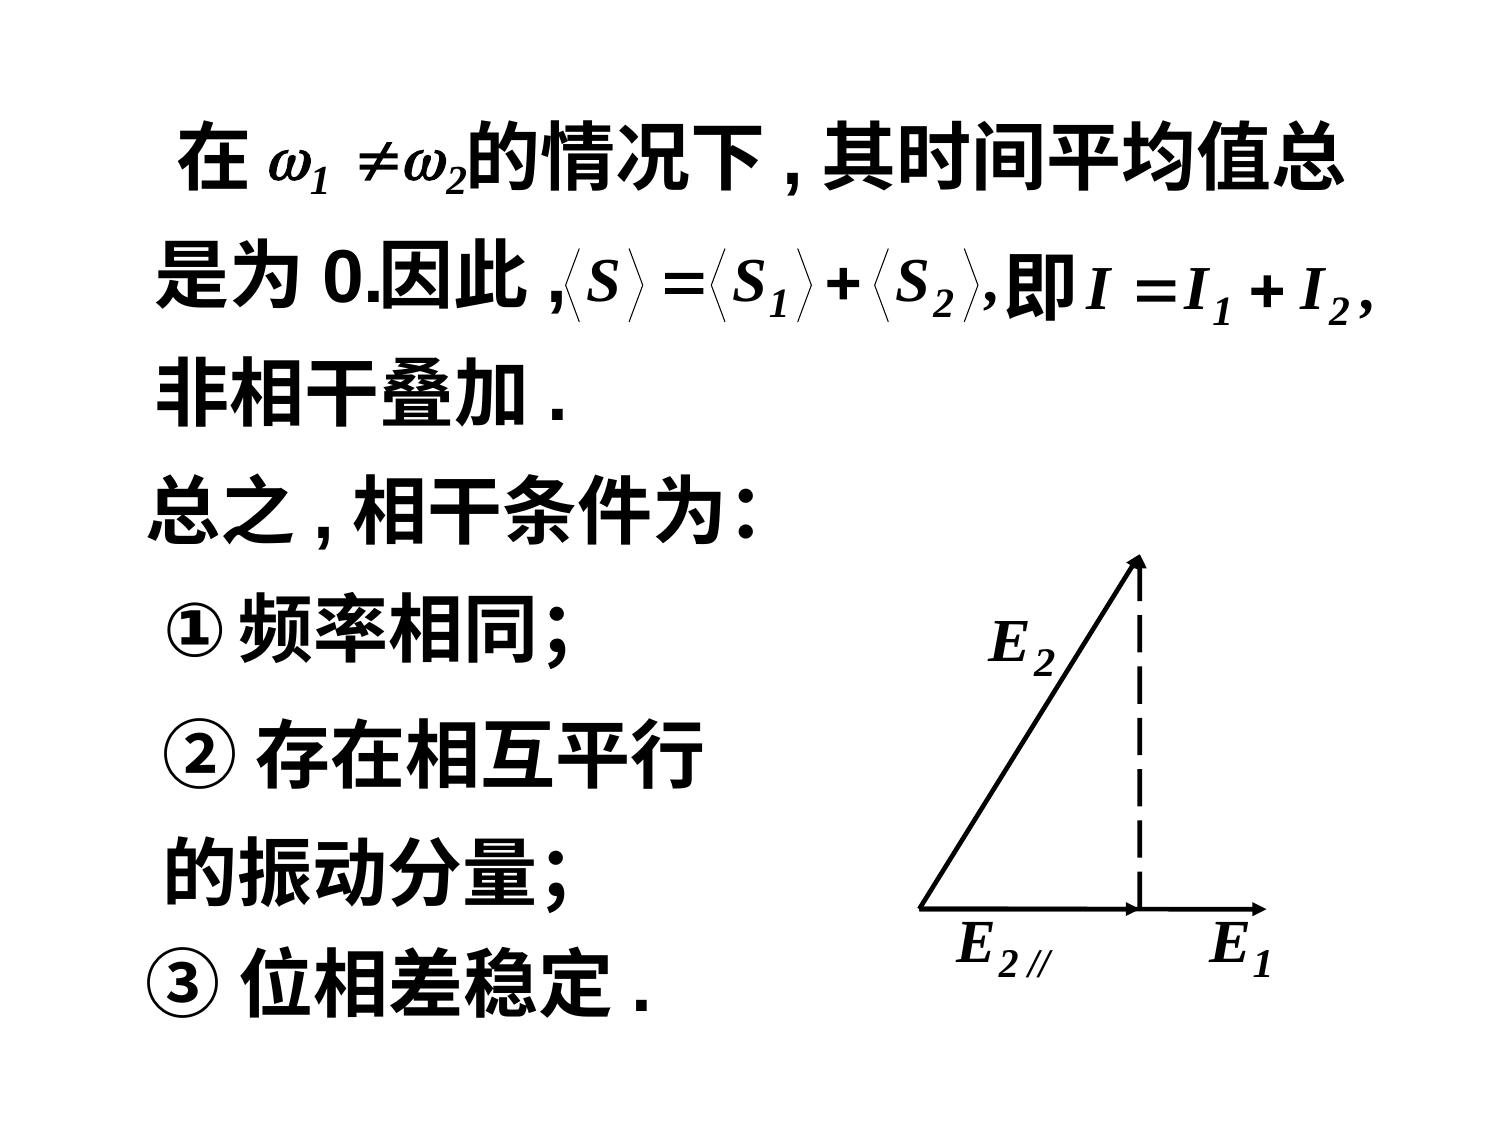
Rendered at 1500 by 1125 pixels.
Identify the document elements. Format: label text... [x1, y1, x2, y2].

text_box 在 [161, 102, 284, 207]
text_box 是为0. [139, 219, 420, 325]
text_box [265, 113, 474, 201]
text_box 总之,相干条件为： [131, 456, 818, 562]
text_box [1080, 255, 1377, 331]
text_box ③位相差稳定. [130, 928, 667, 1034]
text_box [855, 526, 1330, 983]
text_box 的情况下,其时间平均值总 [450, 102, 1362, 207]
text_box 非相干叠加. [139, 338, 583, 443]
text_box 频率相同； [148, 574, 629, 673]
text_box 即 [988, 232, 1111, 337]
text_box 因此, [363, 220, 603, 325]
text_box ②存在相互平行的振动分量； [147, 673, 727, 923]
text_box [560, 243, 1001, 328]
